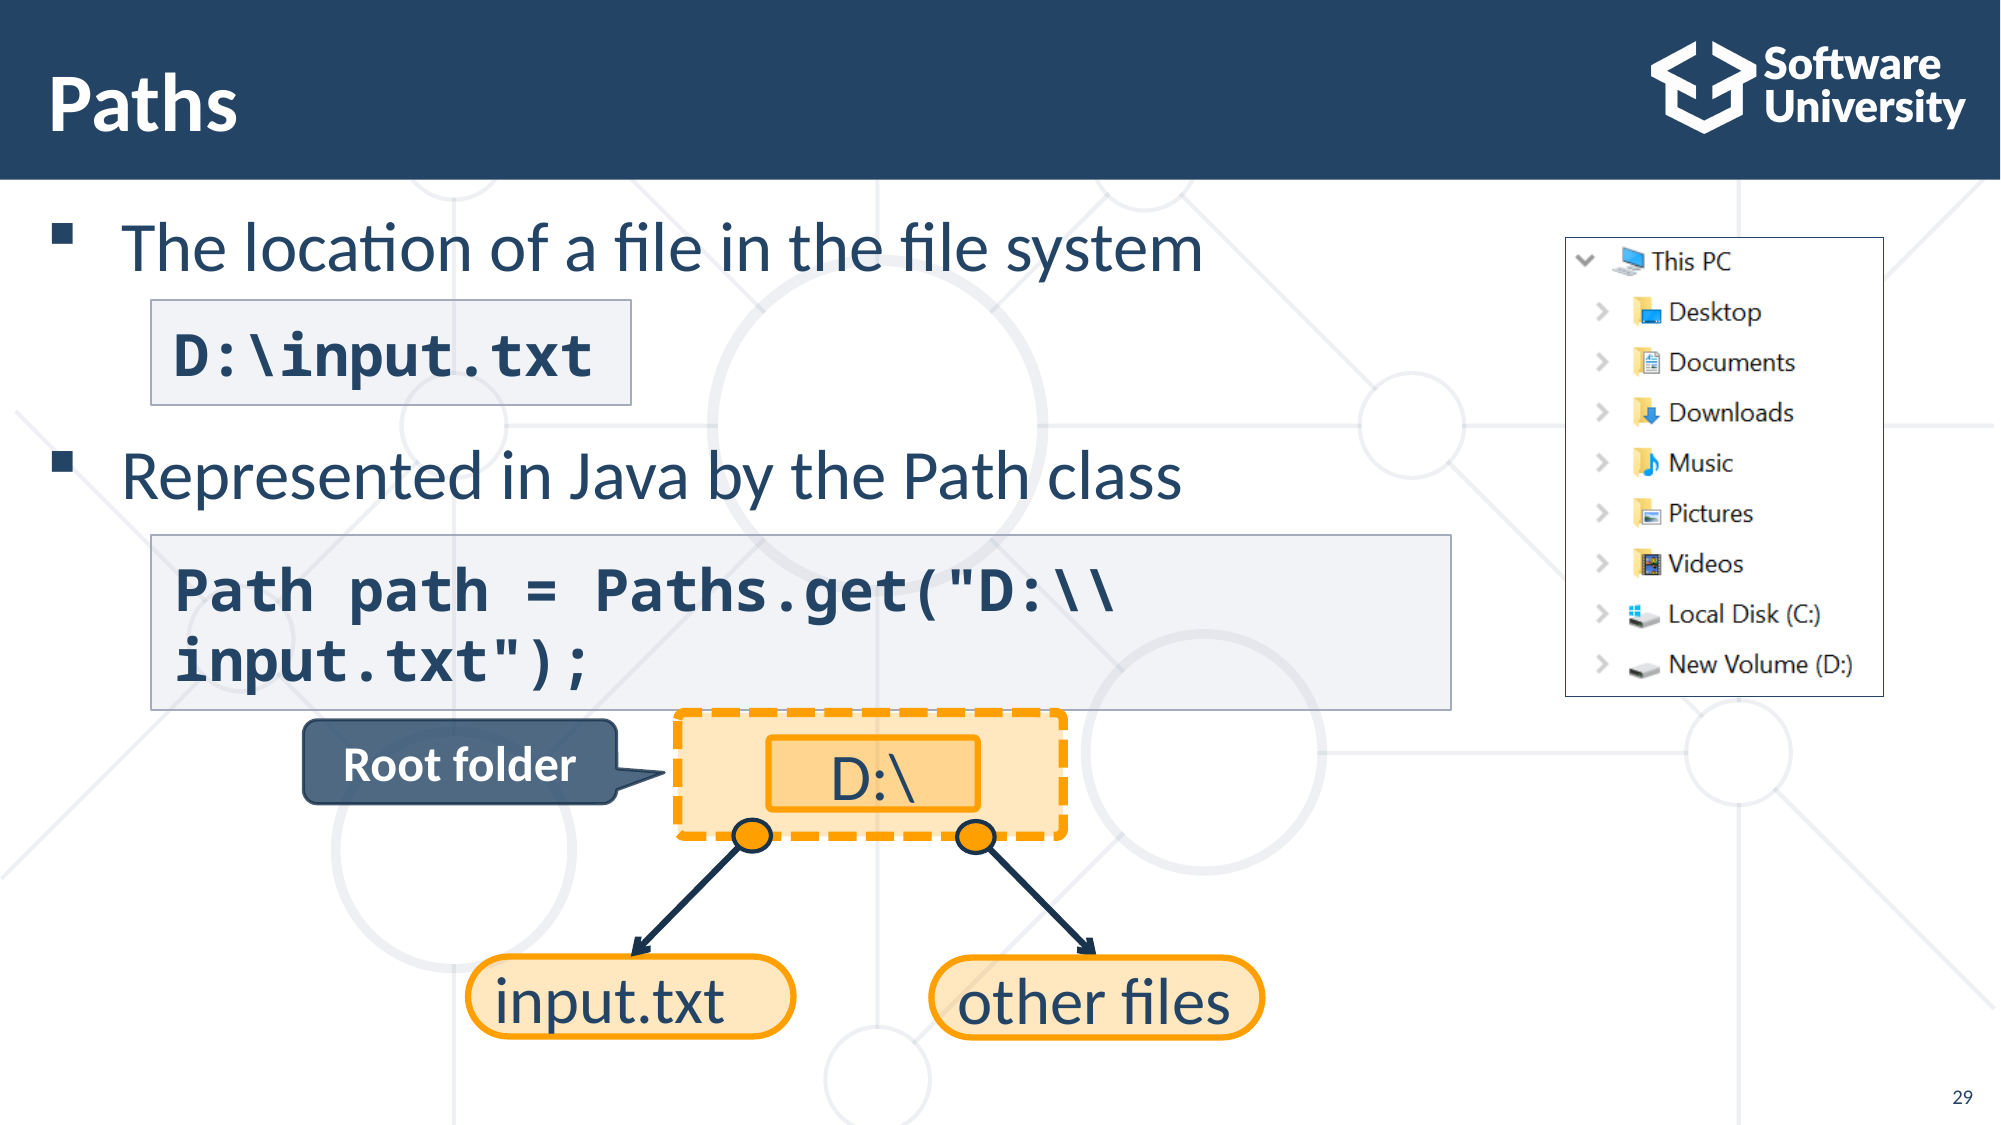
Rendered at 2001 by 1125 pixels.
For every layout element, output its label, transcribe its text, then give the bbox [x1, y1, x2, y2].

text_box D:\input.txt [150, 299, 631, 406]
picture [1565, 237, 1884, 697]
text_box The location of a file in the file system Represented in Java by the Path class [31, 188, 1968, 1103]
text_box Path path = Paths.get("D:\\input.txt"); [150, 534, 1451, 711]
slide_number 29 [1927, 1067, 1989, 1117]
title Paths [31, 6, 1603, 189]
picture [1651, 41, 1966, 134]
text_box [467, 712, 1263, 1038]
text_box Root folder [301, 717, 462, 806]
